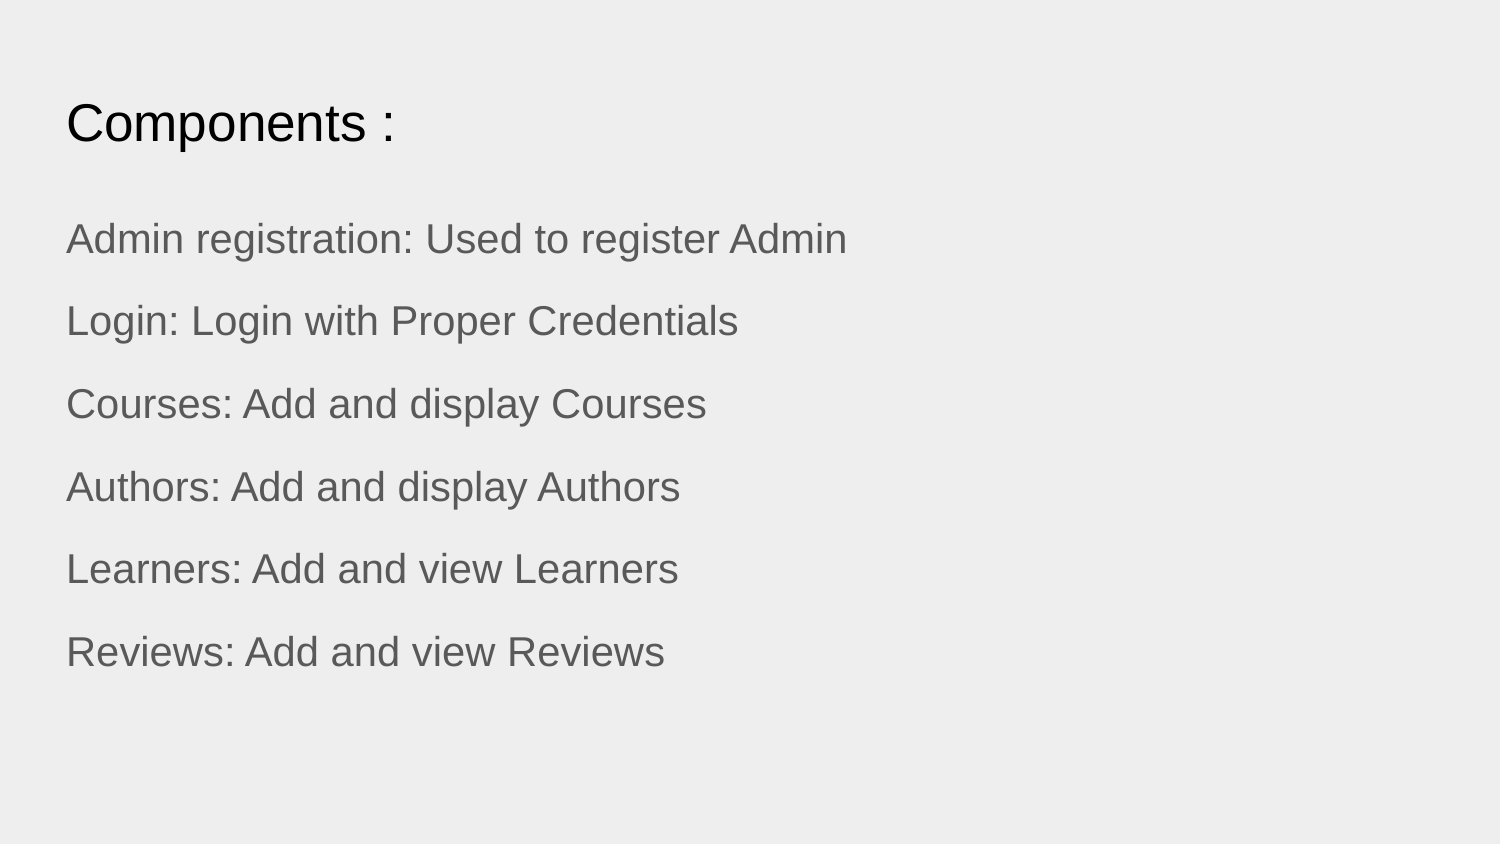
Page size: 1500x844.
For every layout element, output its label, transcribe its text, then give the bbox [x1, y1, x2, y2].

list Admin registration: Used to register Admin Login: Login with Proper Credentials Courses: Add and display Courses Authors: Add and display Authors Learners: Add and view Learners Reviews: Add and view Reviews [51, 189, 1449, 750]
title Components : [51, 72, 1449, 167]
